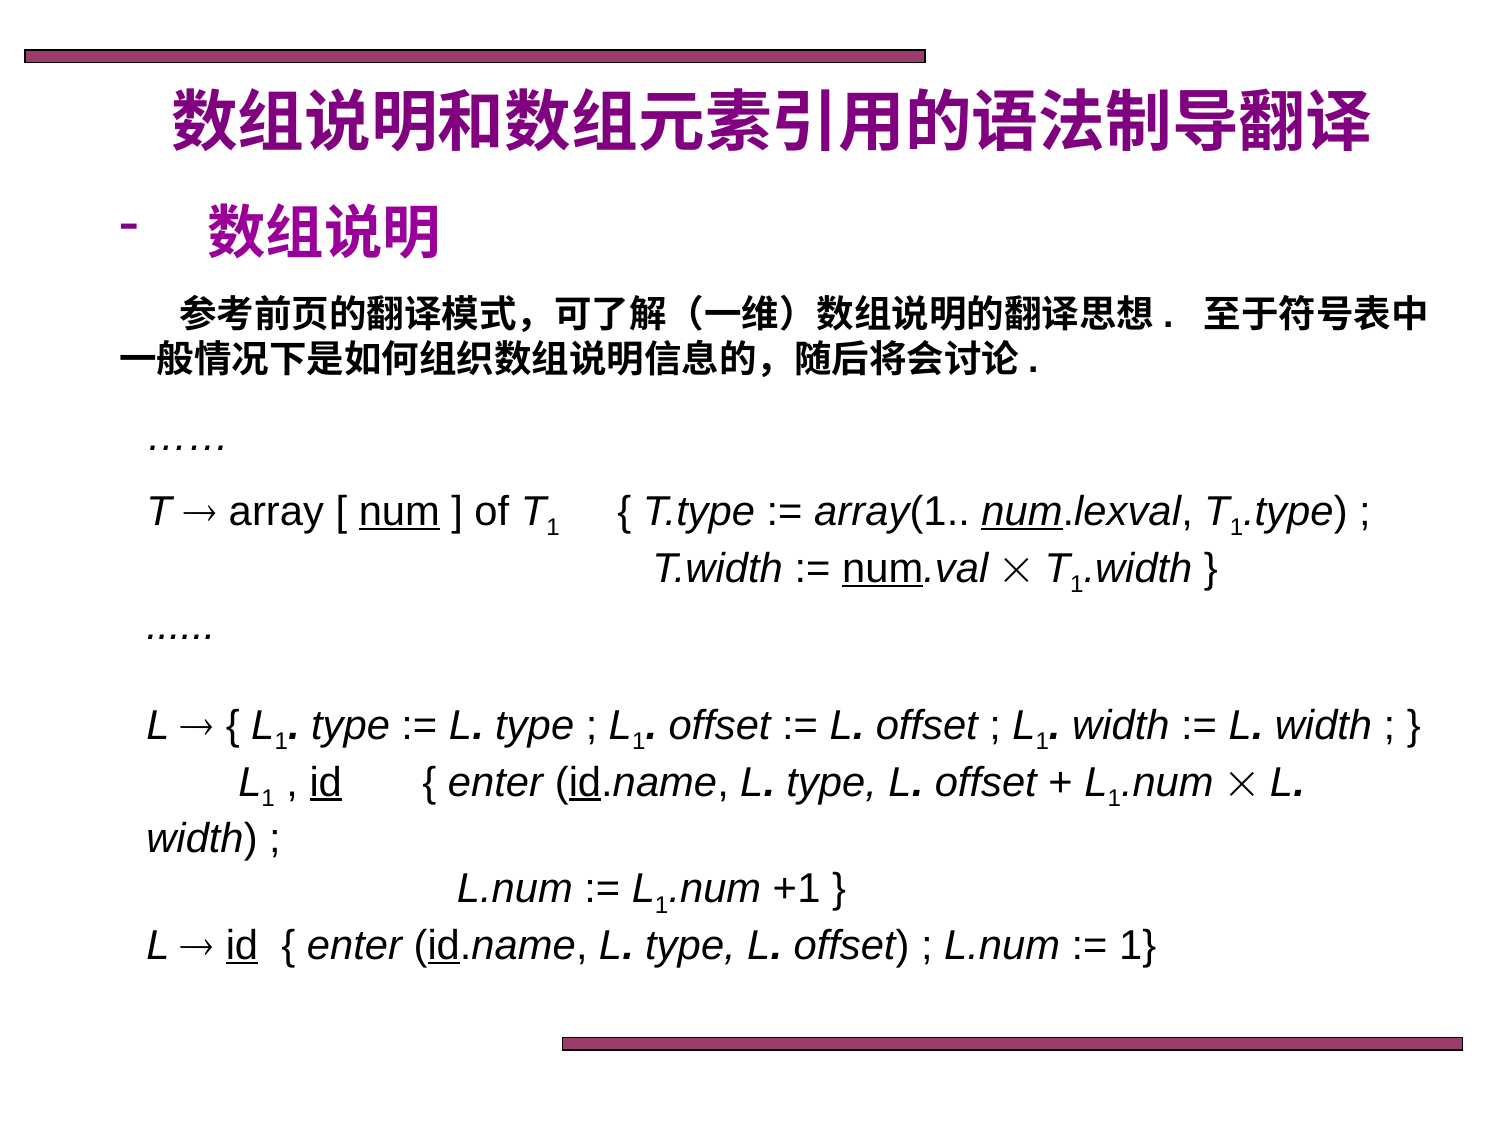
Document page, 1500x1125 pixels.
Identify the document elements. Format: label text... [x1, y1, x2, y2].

text_box …… T  array [ num ] of T1 { T.type := array(1.. num.lexval, T1.type) ; T.width := num.val  T1.width } ...... L  { L1. type := L. type ; L1. offset := L. offset ; L1. width := L. width ; } L1 , id { enter (id.name, L. type, L. offset + L1.num  L. width) ; L.num := L1.num +1 } L  id { enter (id.name, L. type, L. offset) ; L.num := 1} [131, 401, 1455, 976]
text_box 数组说明 参考前页的翻译模式，可了解（一维）数组说明的翻译思想. 至于符号表中一般情况下是如何组织数组说明信息的，随后将会讨论. [104, 187, 1455, 388]
text_box 数组说明和数组元素引用的语法制导翻译 [75, 71, 1438, 167]
